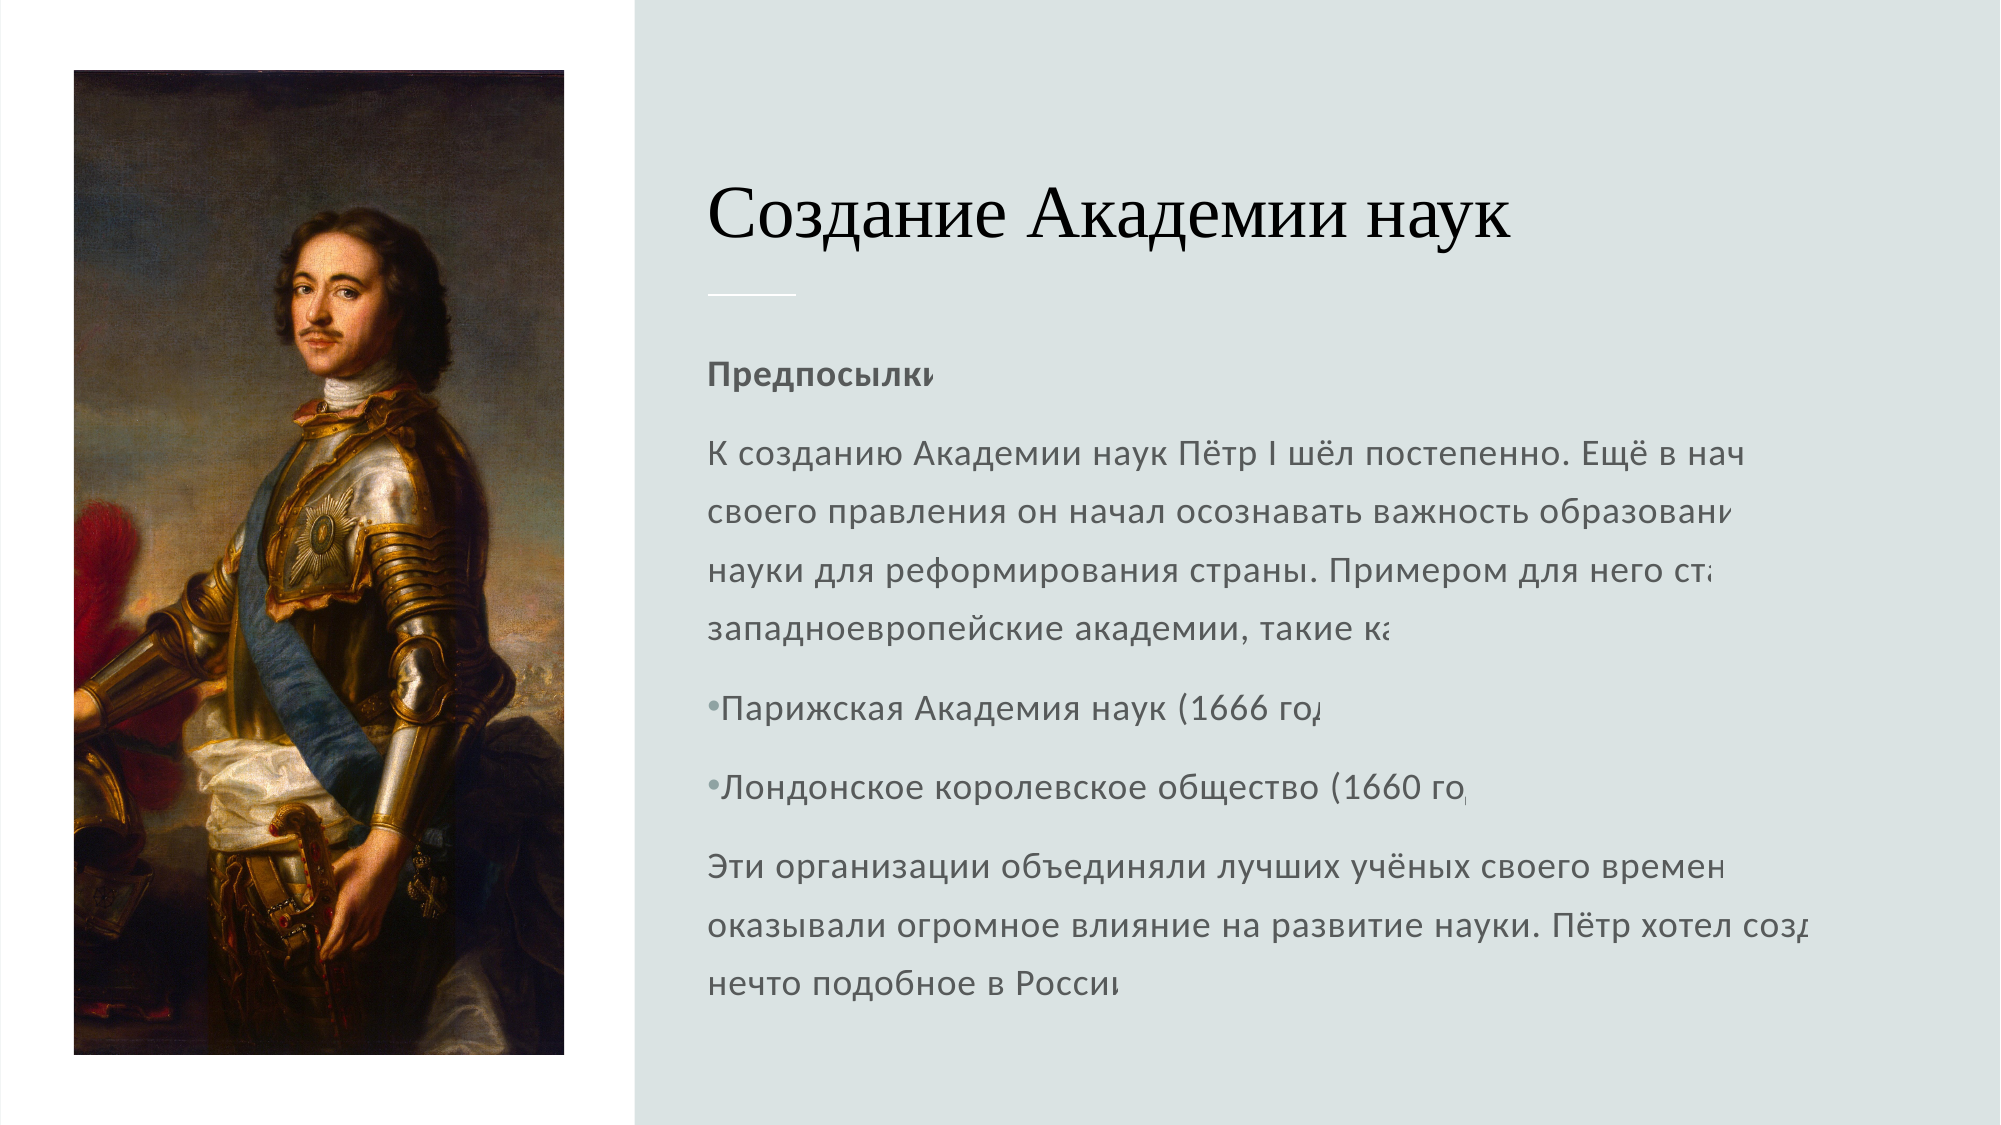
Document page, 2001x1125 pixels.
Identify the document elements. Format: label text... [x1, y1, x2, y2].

list Предпосылки К созданию Академии наук Пётр I шёл постепенно. Ещё в начале своего правления он начал осознавать важность образования и науки для реформирования страны. Примером для него стали западноевропейские академии, такие как: Парижская Академия наук (1666 год), Лондонское королевское общество (1660 год). Эти организации объединяли лучших учёных своего времени и оказывали огромное влияние на развитие науки. Пётр хотел создать нечто подобное в России. [707, 327, 1908, 1022]
picture [73, 70, 565, 1055]
title Создание Академии наук [707, 65, 1907, 260]
